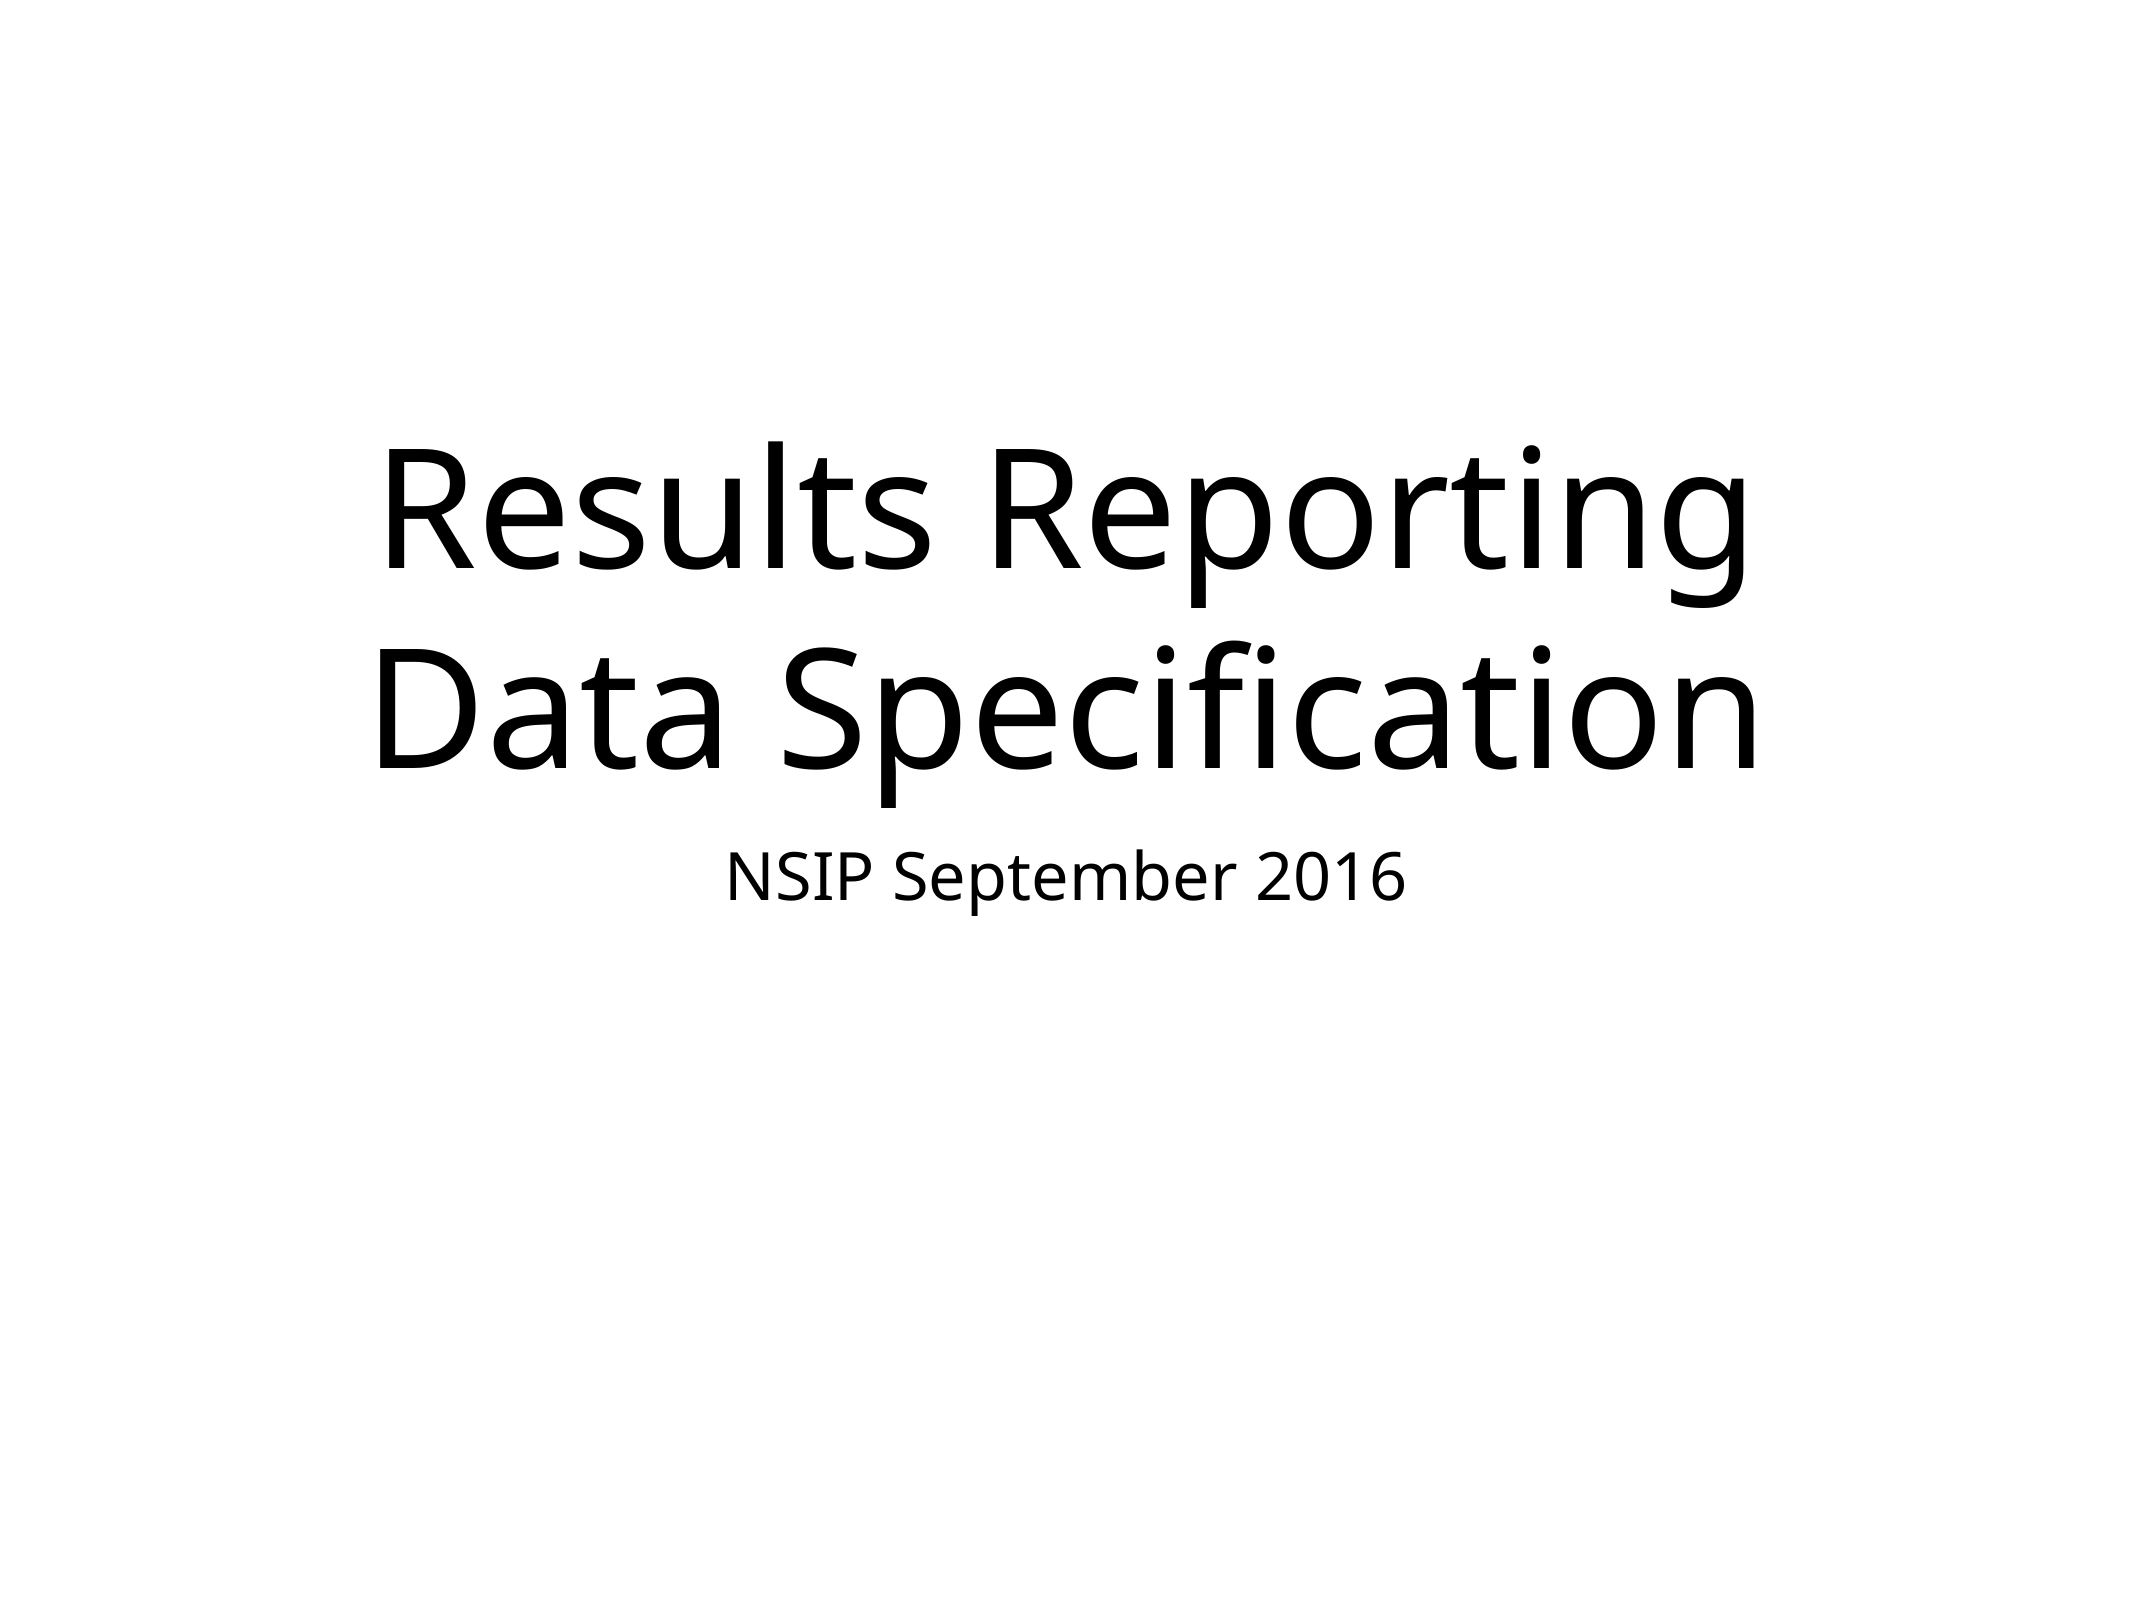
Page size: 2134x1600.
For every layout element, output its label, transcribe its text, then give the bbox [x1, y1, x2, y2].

title Results Reporting Data Specification [207, 268, 1926, 811]
subtitle NSIP September 2016 [207, 824, 1926, 1011]
